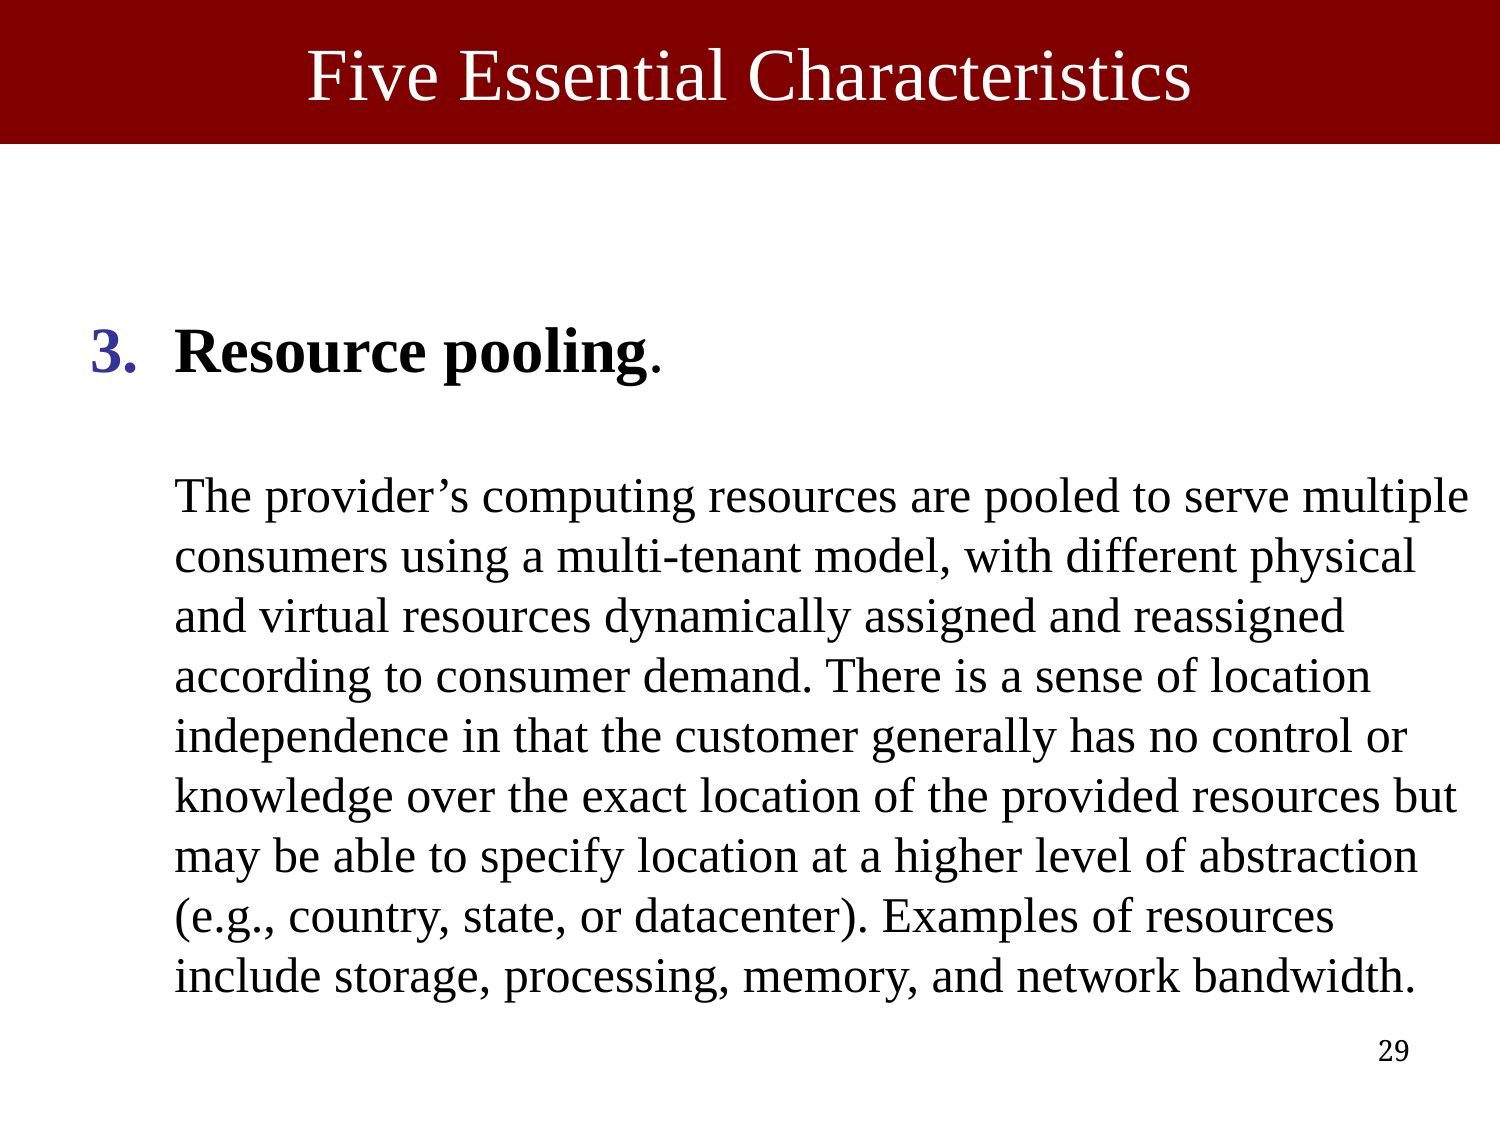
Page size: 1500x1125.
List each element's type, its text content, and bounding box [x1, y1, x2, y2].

title Five Essential Characteristics [74, 11, 1426, 131]
list Resource pooling. The provider’s computing resources are pooled to serve multiple consumers using a multi-tenant model, with different physical and virtual resources dynamically assigned and reassigned according to consumer demand. There is a sense of location independence in that the customer generally has no control or knowledge over the exact location of the provided resources but may be able to specify location at a higher level of abstraction (e.g., country, state, or datacenter). Examples of resources include storage, processing, memory, and network bandwidth. [74, 299, 1500, 1006]
slide_number 29 [1112, 1024, 1426, 1101]
